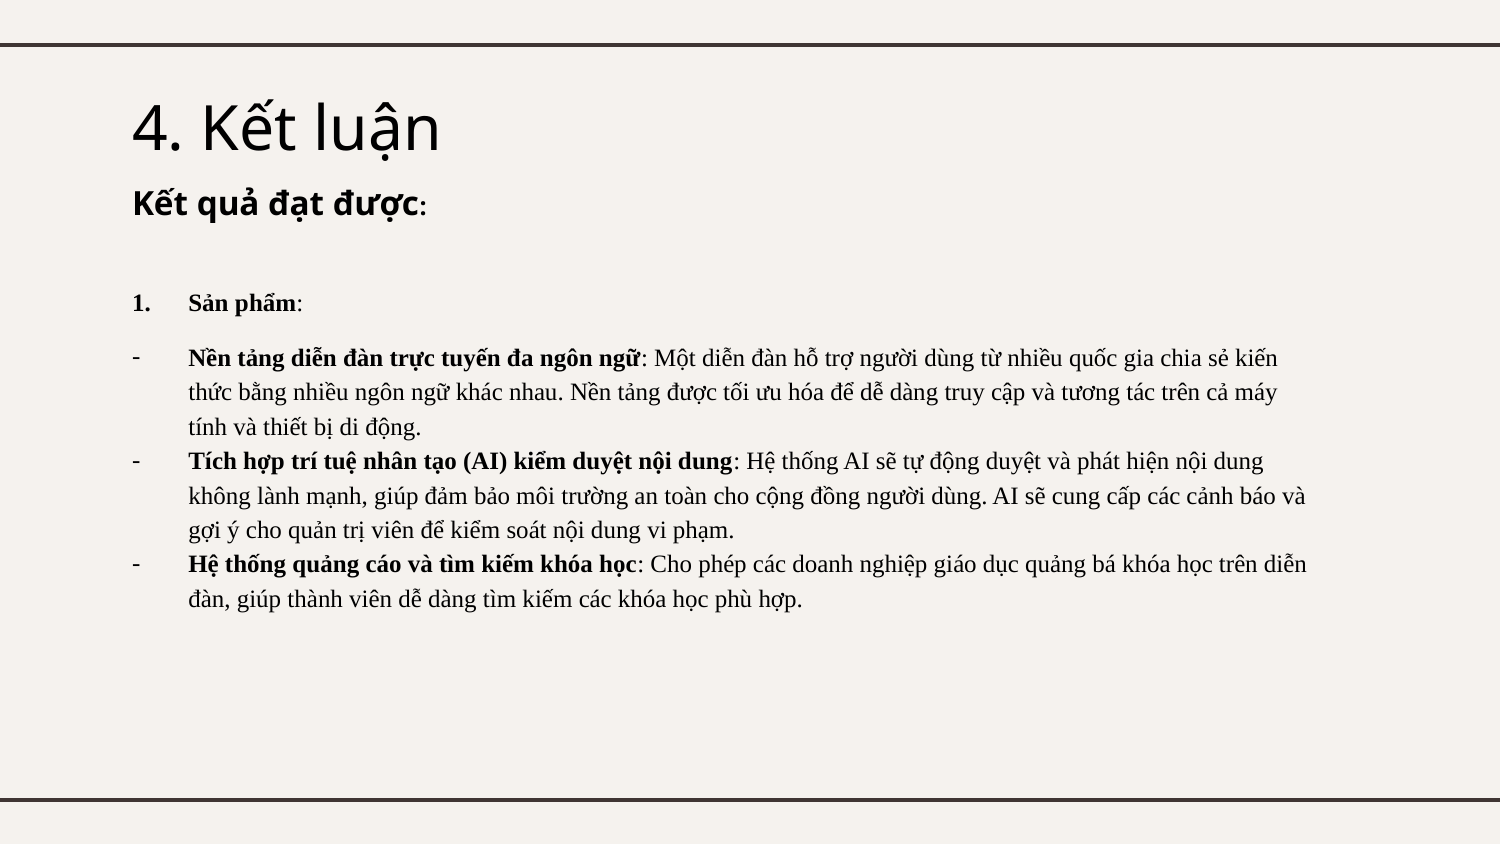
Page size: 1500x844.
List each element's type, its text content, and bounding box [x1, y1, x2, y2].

title 4. Kết luận [116, 72, 1383, 167]
text_box Kết quả đạt được: Sản phẩm: Nền tảng diễn đàn trực tuyến đa ngôn ngữ: Một diễn đàn hỗ trợ người dùng từ nhiều quốc gia chia sẻ kiến thức bằng nhiều ngôn ngữ khác nhau. Nền tảng được tối ưu hóa để dễ dàng truy cập và tương tác trên cả máy tính và thiết bị di động. Tích hợp trí tuệ nhân tạo (AI) kiểm duyệt nội dung: Hệ thống AI sẽ tự động duyệt và phát hiện nội dung không lành mạnh, giúp đảm bảo môi trường an toàn cho cộng đồng người dùng. AI sẽ cung cấp các cảnh báo và gợi ý cho quản trị viên để kiểm soát nội dung vi phạm. Hệ thống quảng cáo và tìm kiếm khóa học: Cho phép các doanh nghiệp giáo dục quảng bá khóa học trên diễn đàn, giúp thành viên dễ dàng tìm kiếm các khóa học phù hợp. [116, 166, 1324, 248]
